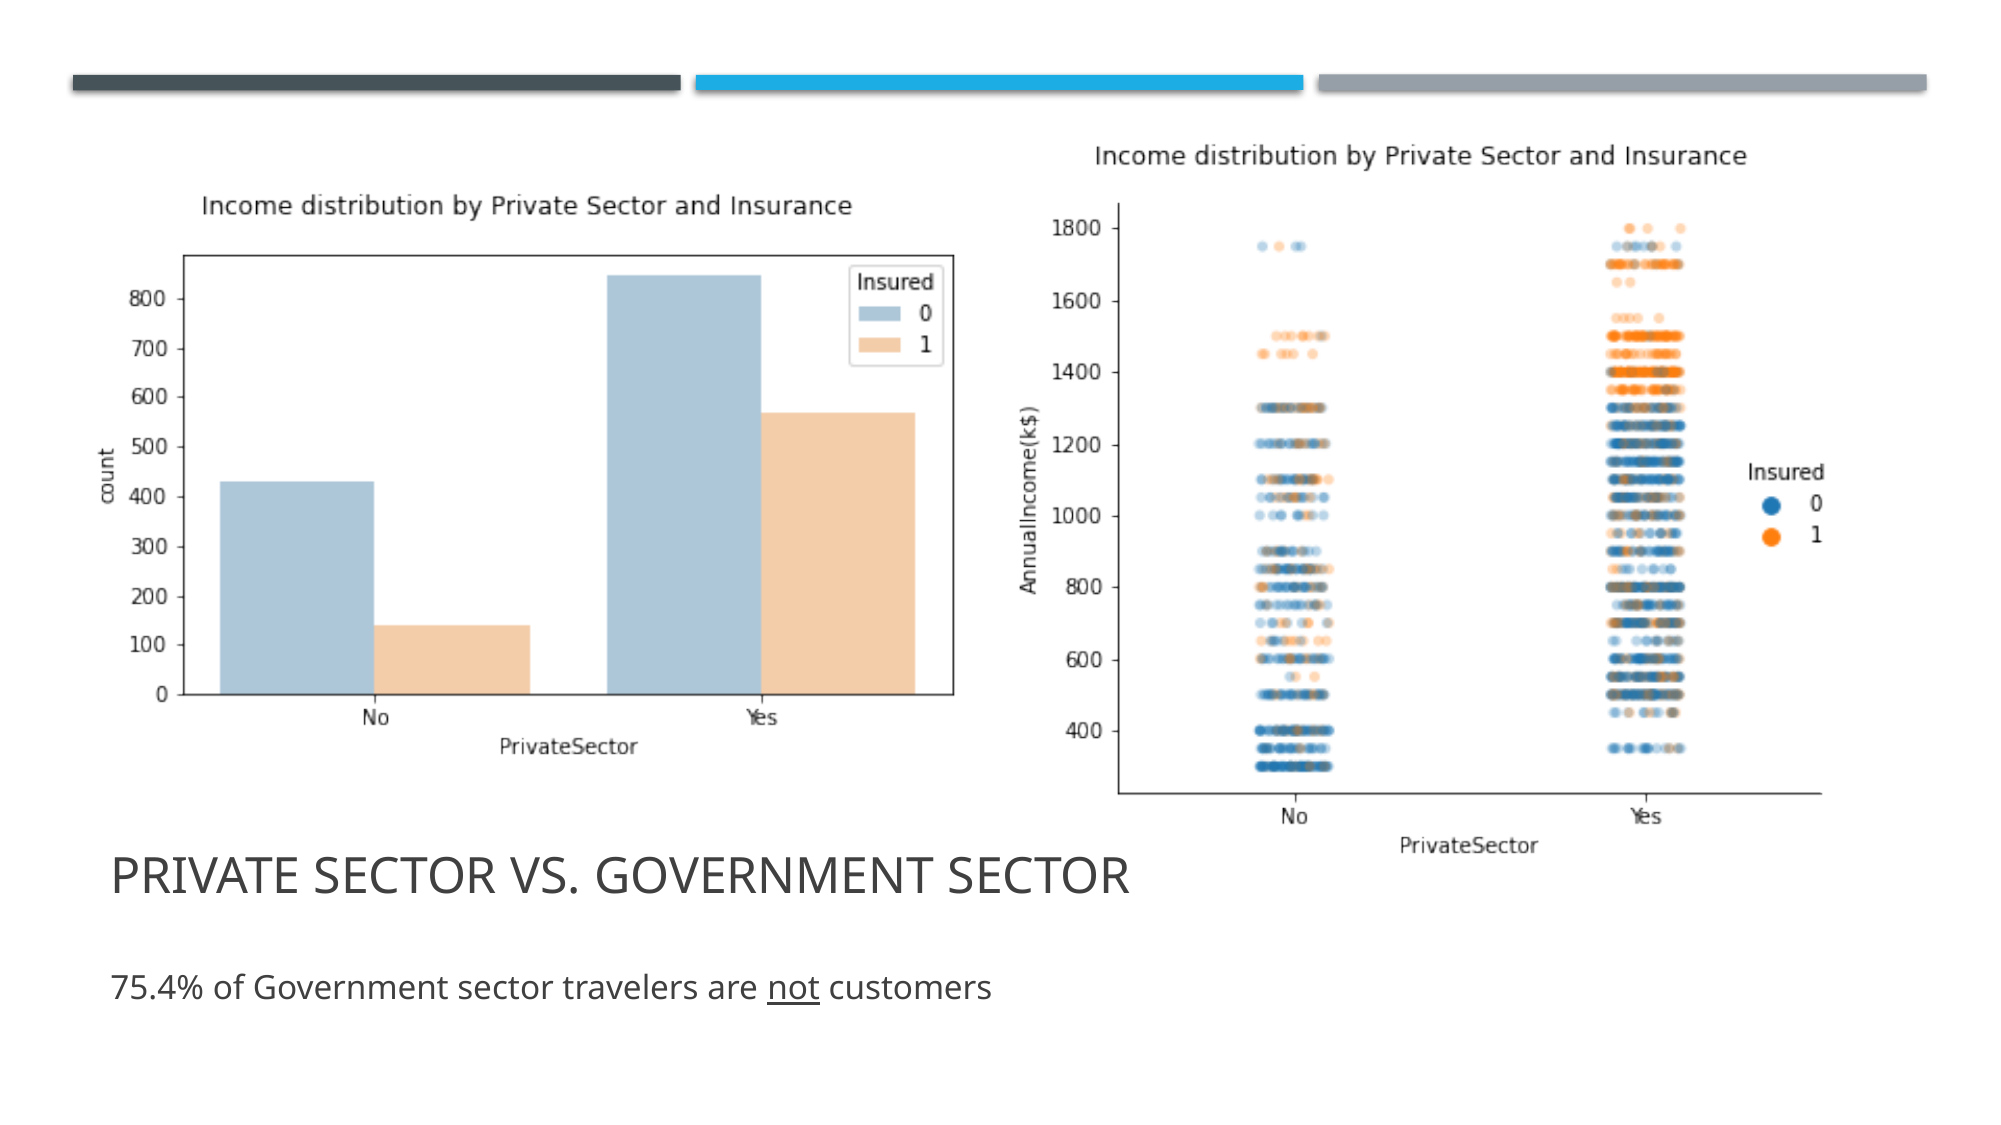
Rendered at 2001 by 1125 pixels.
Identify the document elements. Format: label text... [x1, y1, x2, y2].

title PRIVATE SECTOR VS. GOVERNMENT SECTOR [95, 817, 1905, 910]
list 75.4% of Government sector travelers are not customers [95, 910, 1905, 1075]
picture [72, 130, 1927, 882]
